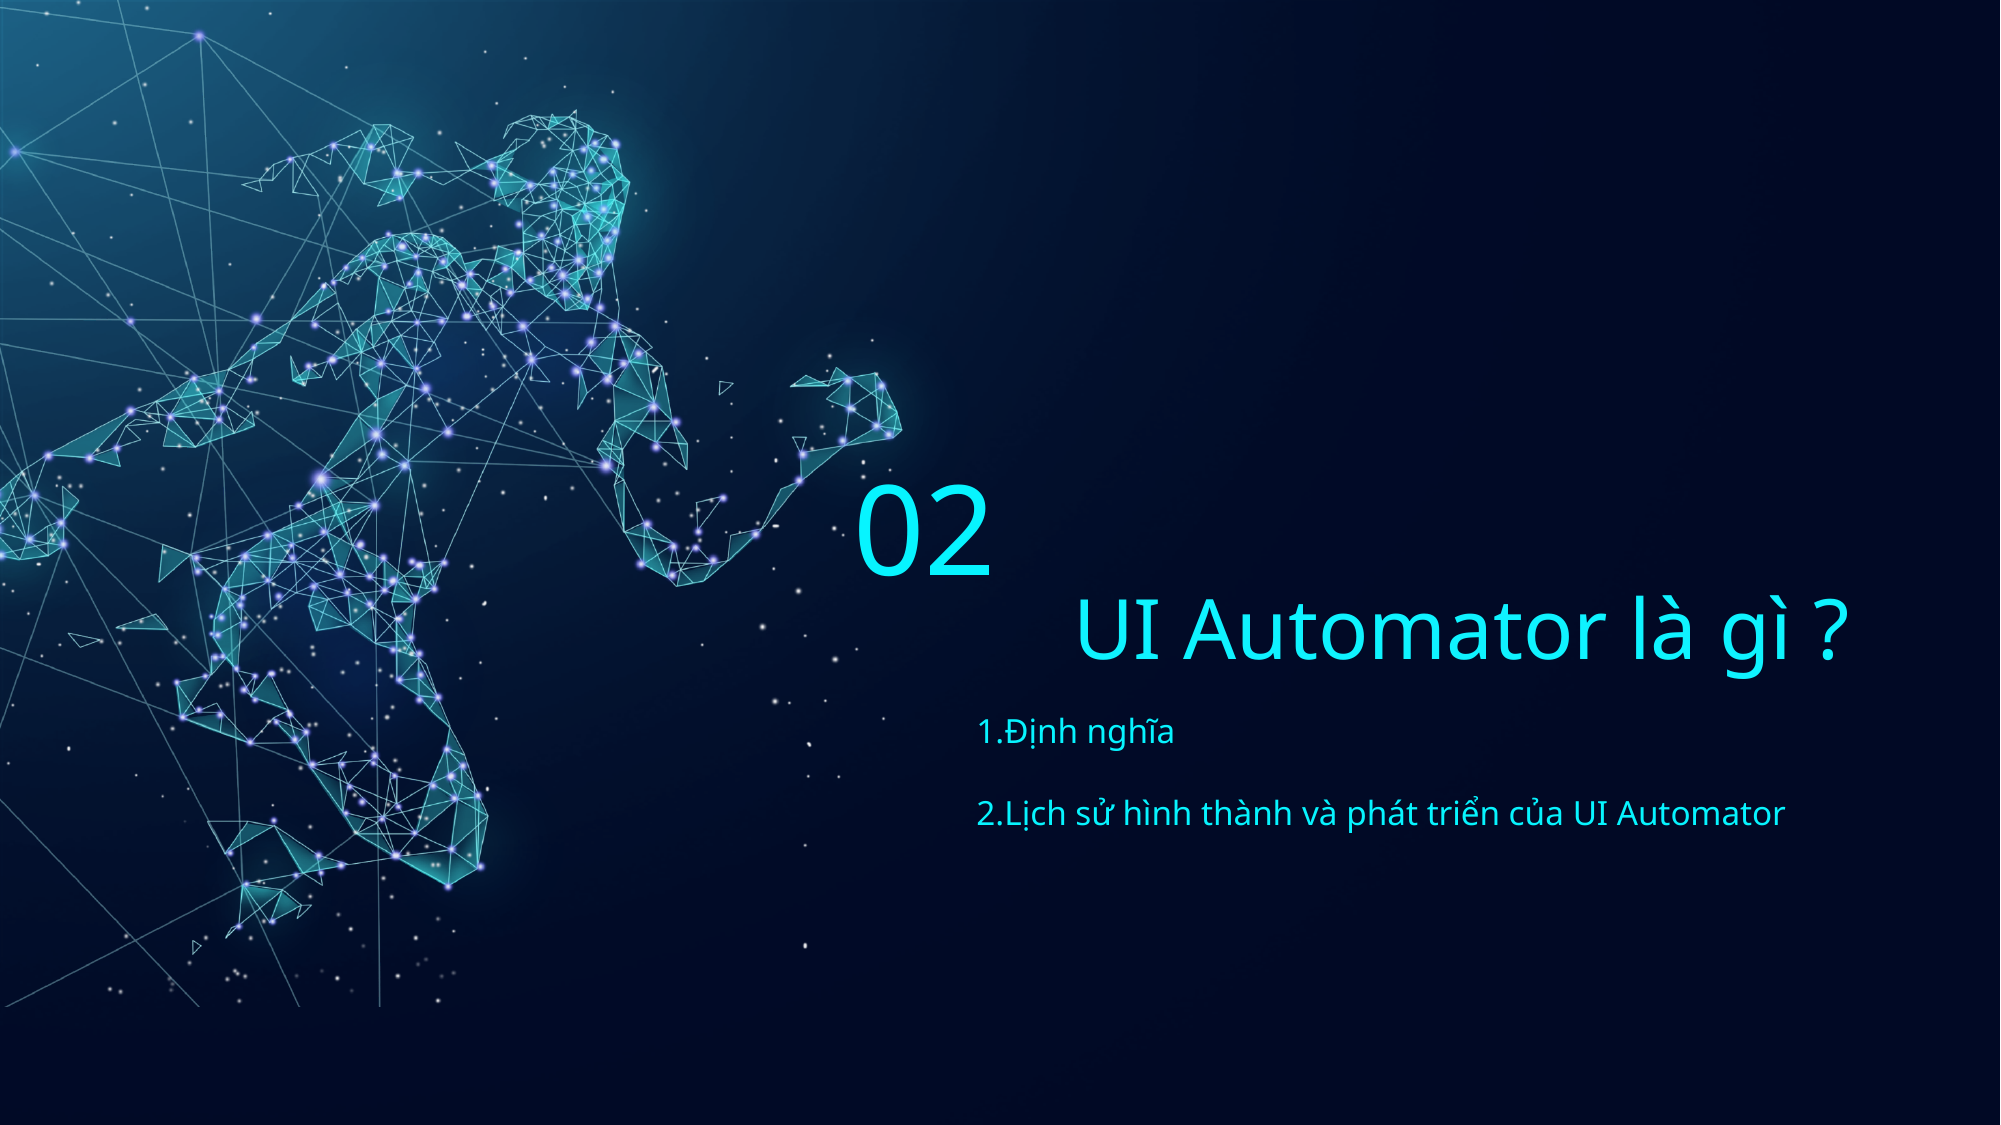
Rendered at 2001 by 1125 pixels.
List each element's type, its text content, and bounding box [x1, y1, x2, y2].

text_box 2.Lịch sử hình thành và phát triển của UI Automator [1709, 785, 1943, 840]
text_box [770, 442, 1963, 771]
picture [0, 0, 2000, 1125]
